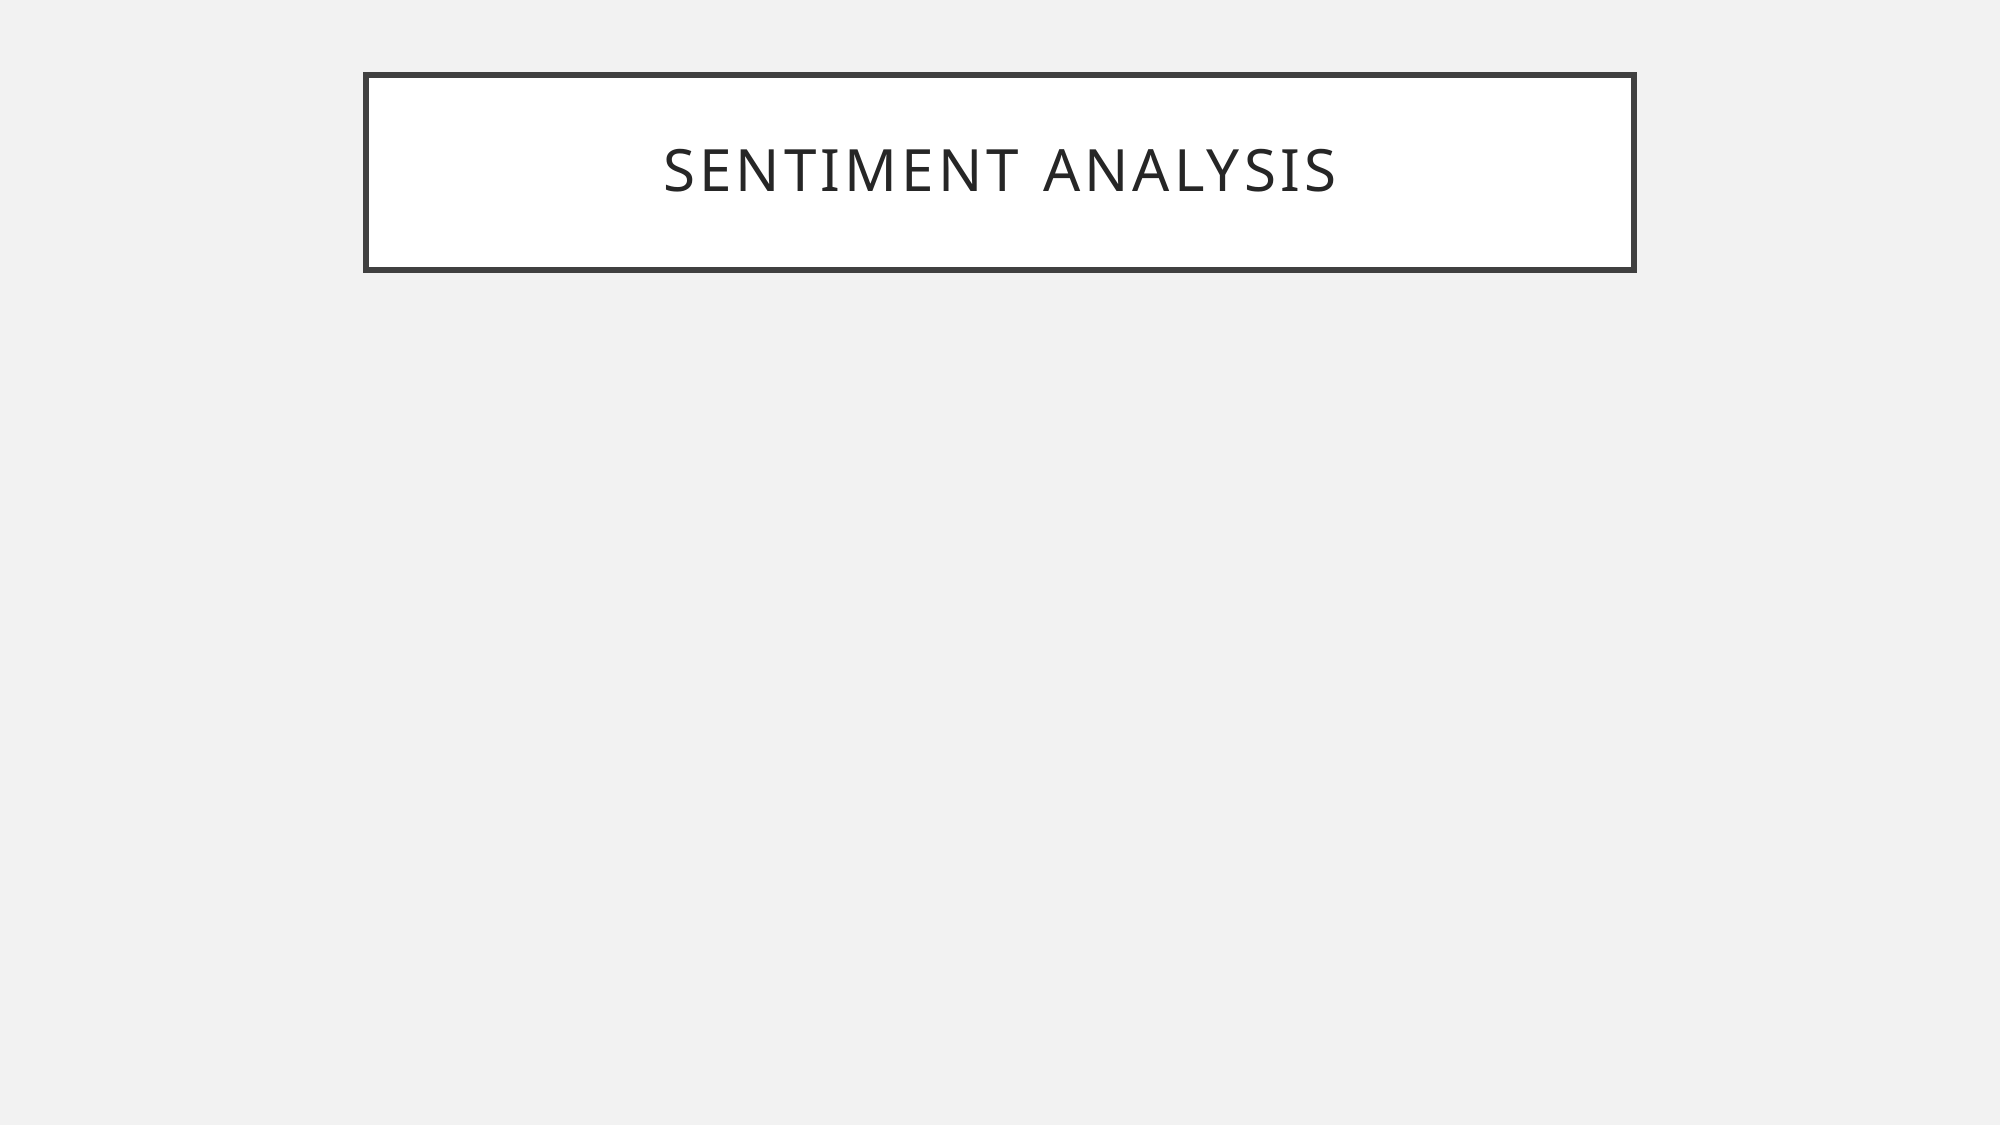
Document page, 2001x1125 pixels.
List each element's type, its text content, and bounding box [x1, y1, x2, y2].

title Sentiment analysis [363, 72, 1637, 273]
